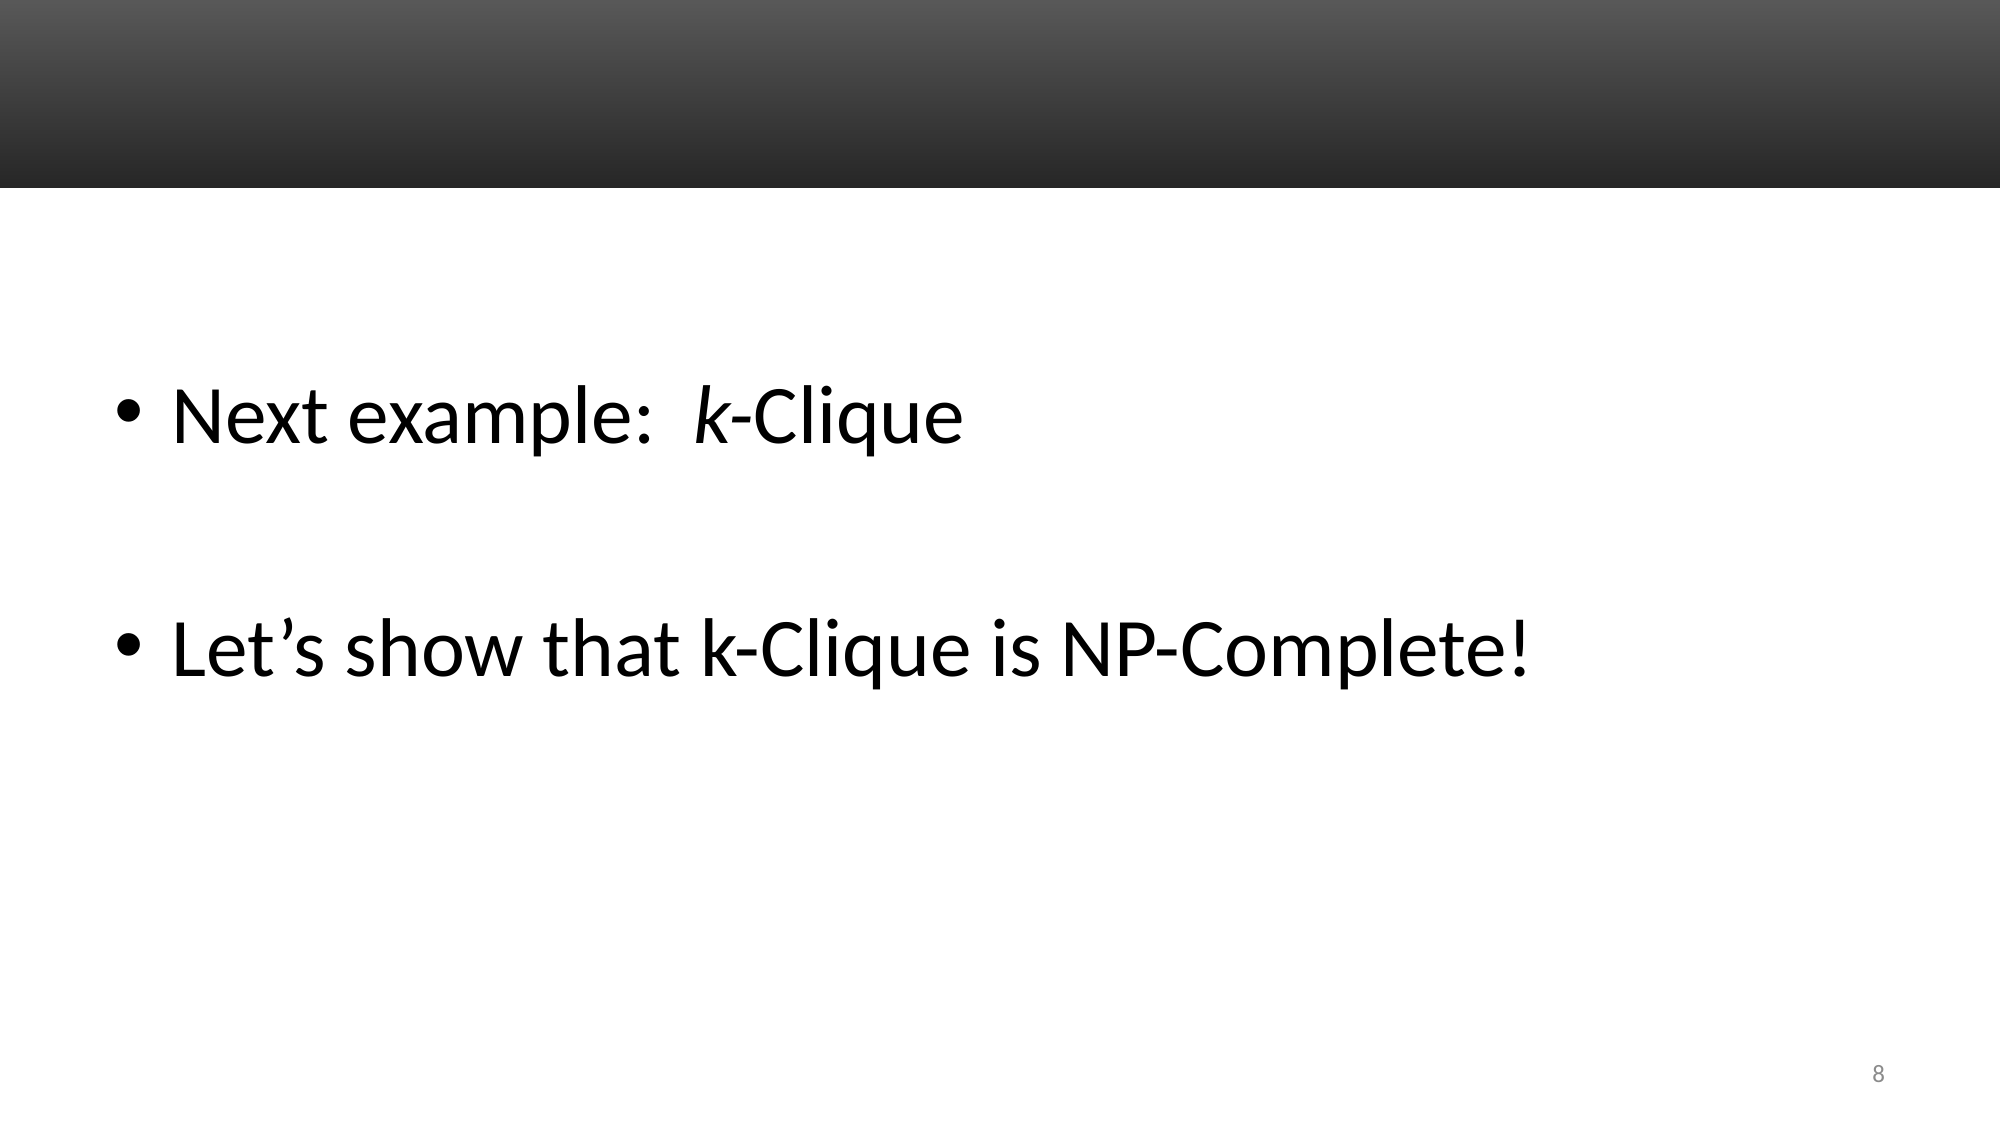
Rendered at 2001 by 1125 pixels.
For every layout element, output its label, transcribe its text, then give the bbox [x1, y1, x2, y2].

slide_number 8 [1433, 1042, 1900, 1103]
list Next example: k-Clique Let’s show that k-Clique is NP-Complete! [99, 262, 1900, 1013]
